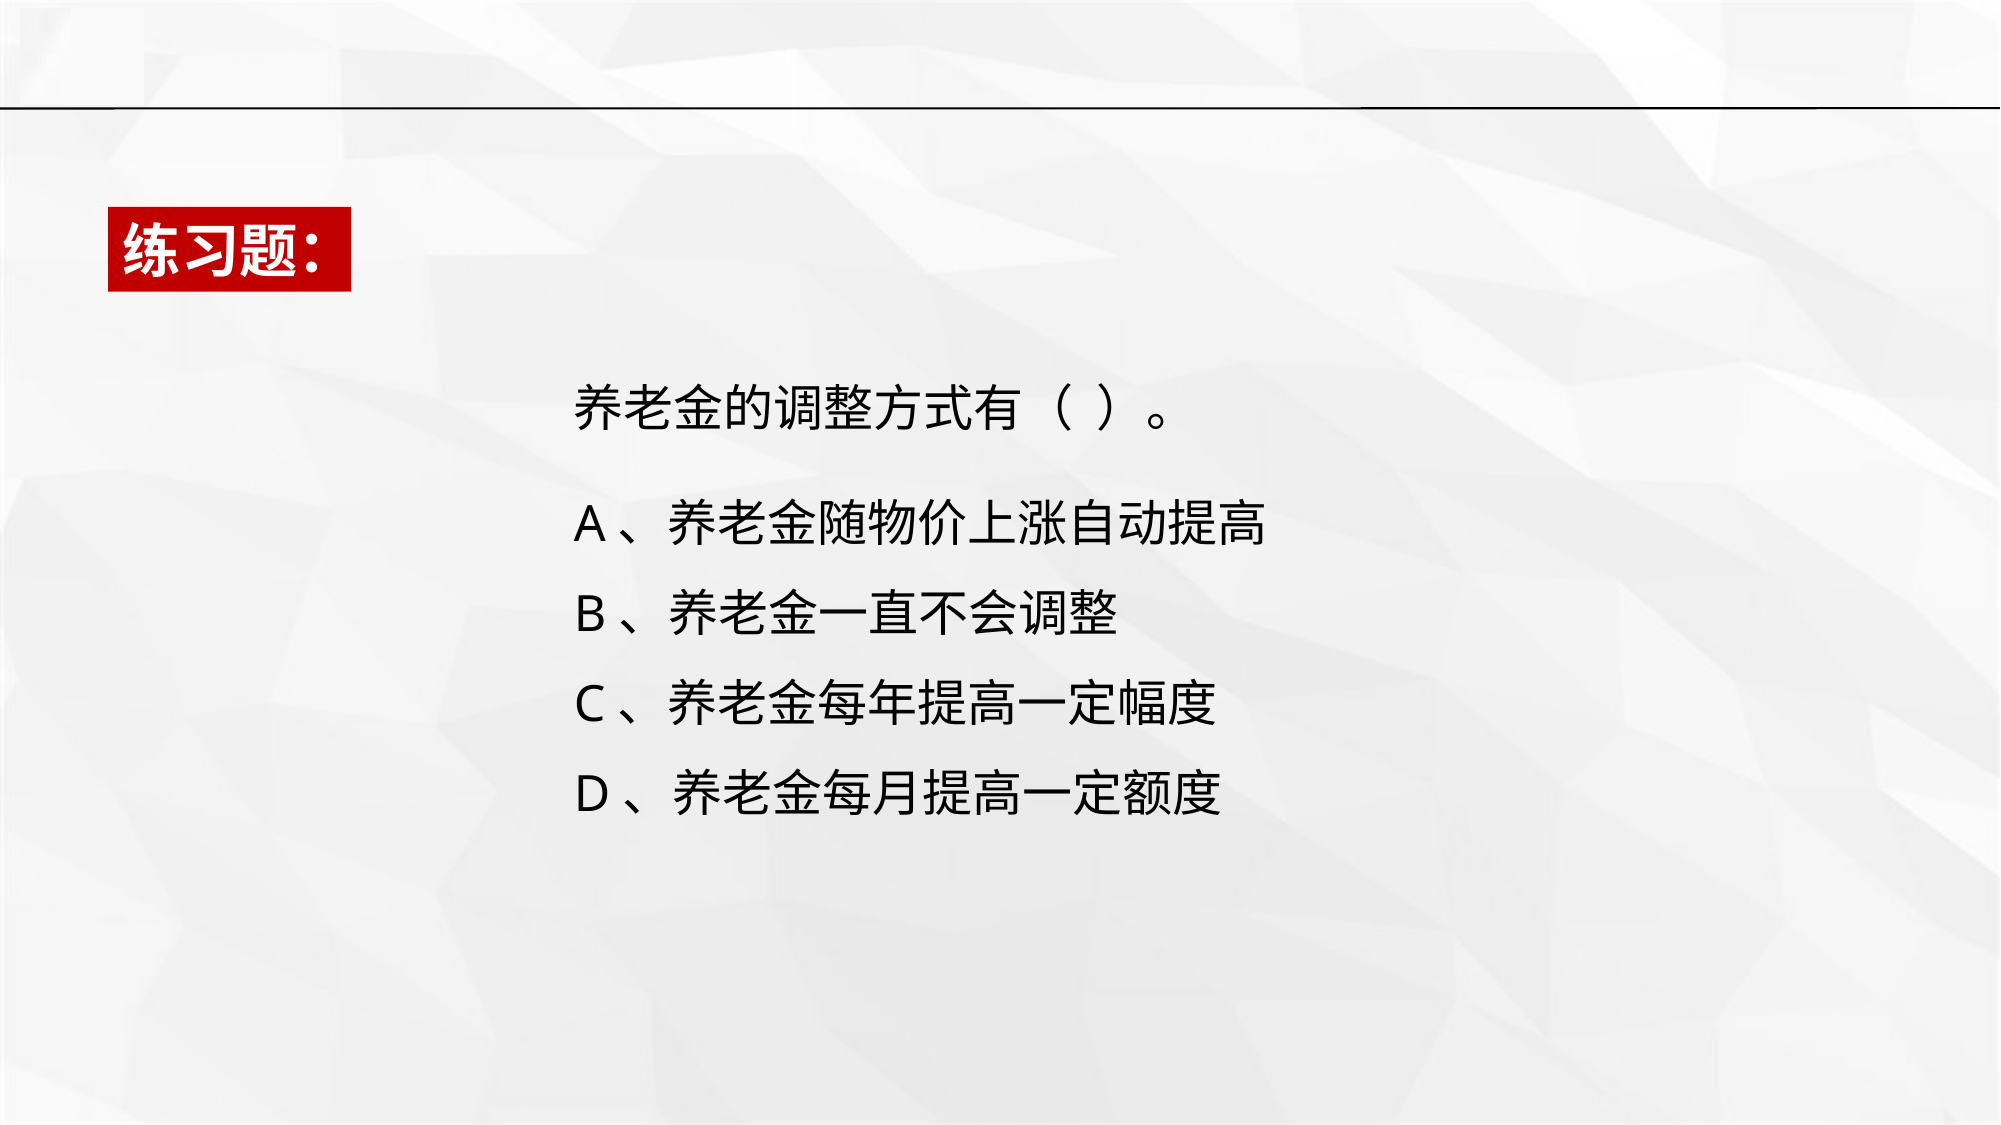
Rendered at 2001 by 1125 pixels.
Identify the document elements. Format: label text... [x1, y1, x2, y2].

picture [4, 0, 154, 111]
text_box 练习题： [108, 206, 352, 292]
subtitle 养老金的调整方式有（ ）。 A、养老金随物价上涨自动提高 B、养老金一直不会调整 C、养老金每年提高一定幅度 D、养老金每月提高一定额度 [559, 339, 1516, 983]
